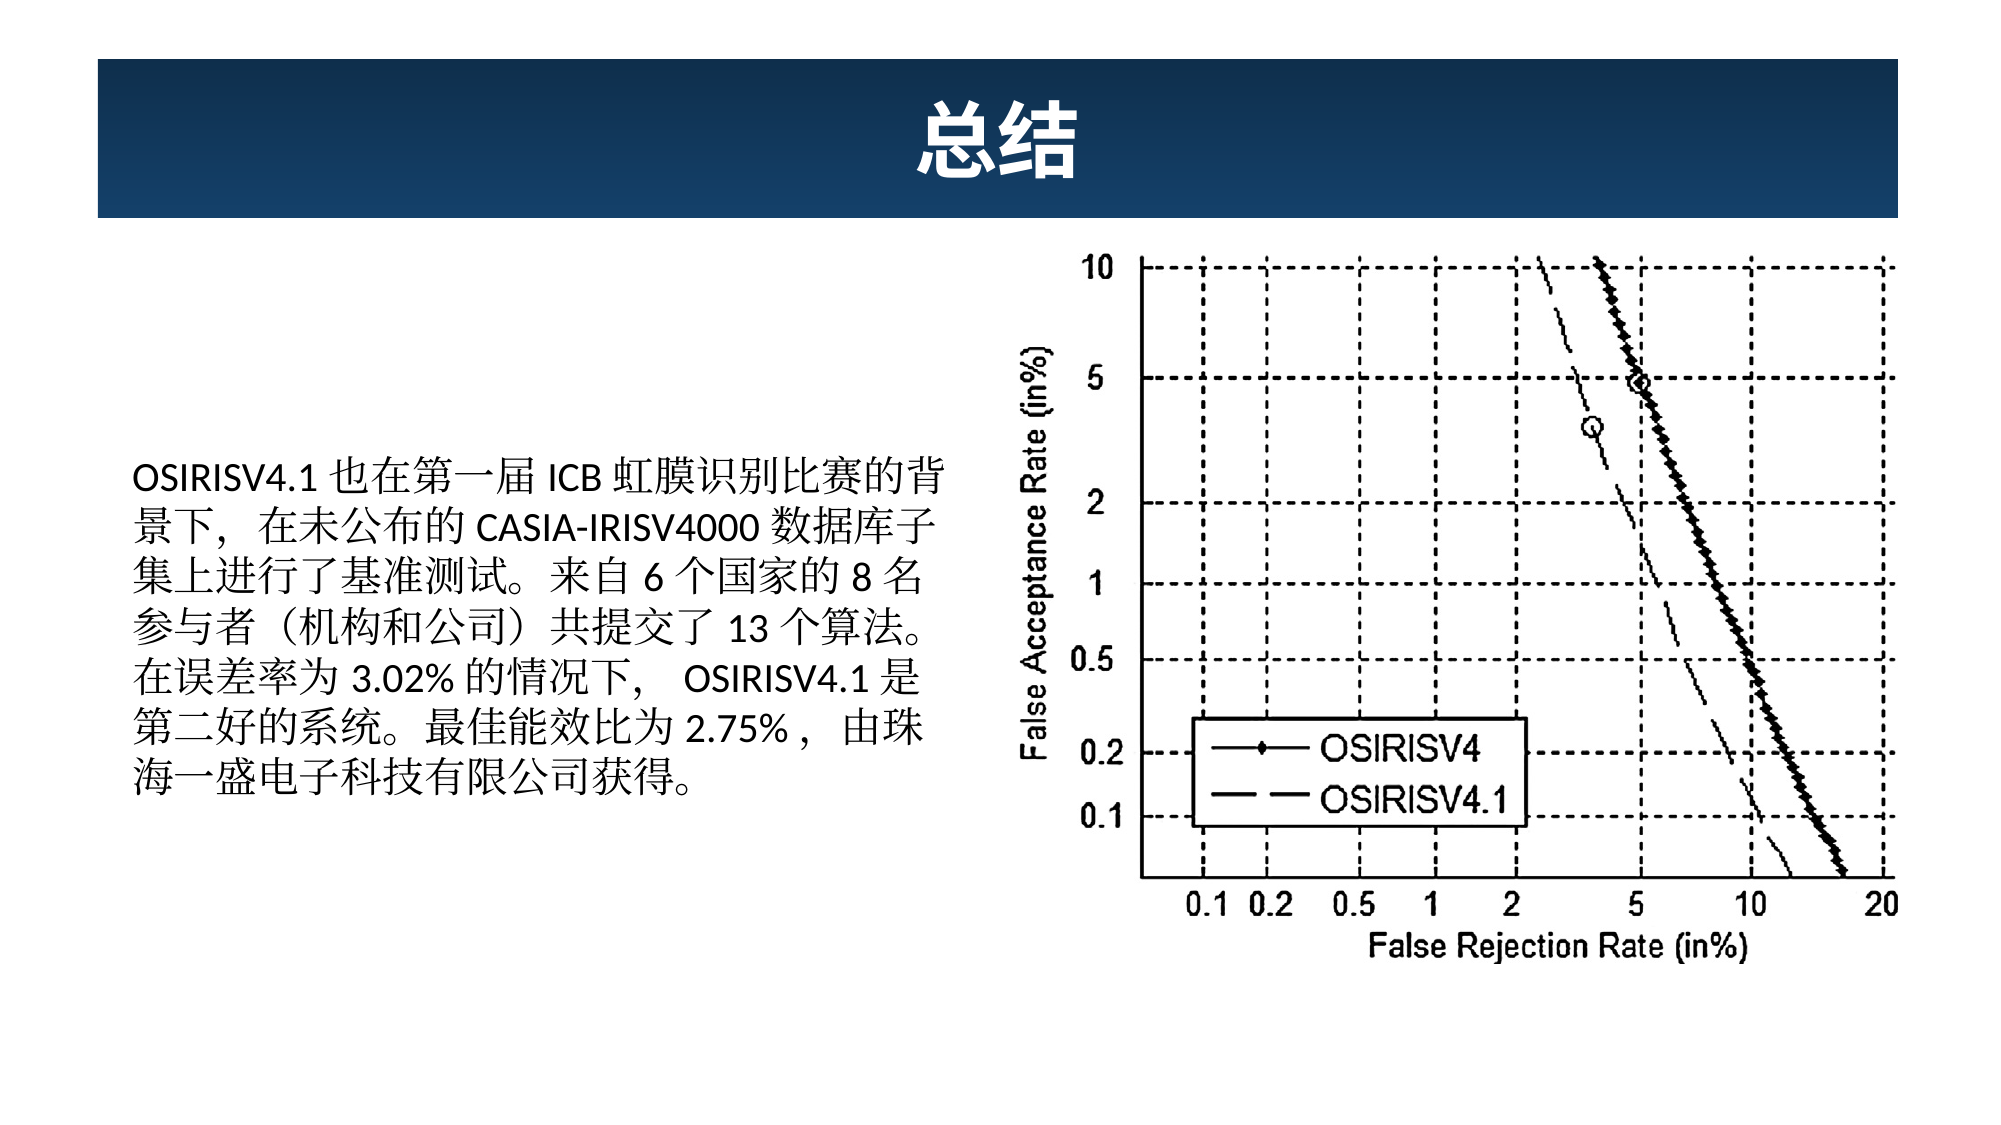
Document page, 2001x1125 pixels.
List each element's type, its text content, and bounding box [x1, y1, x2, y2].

picture [1019, 253, 1898, 964]
text_box OSIRISV4.1也在第一届ICB虹膜识别比赛的背景下，在未公布的CASIA-IRISV4000数据库子集上进行了基准测试。来自6个国家的8名参与者（机构和公司）共提交了13个算法。在误差率为3.02%的情况下，OSIRISV4.1是第二好的系统。最佳能效比为2.75%，由珠海一盛电子科技有限公司获得。 [117, 442, 973, 808]
title 总结 [97, 59, 1898, 218]
